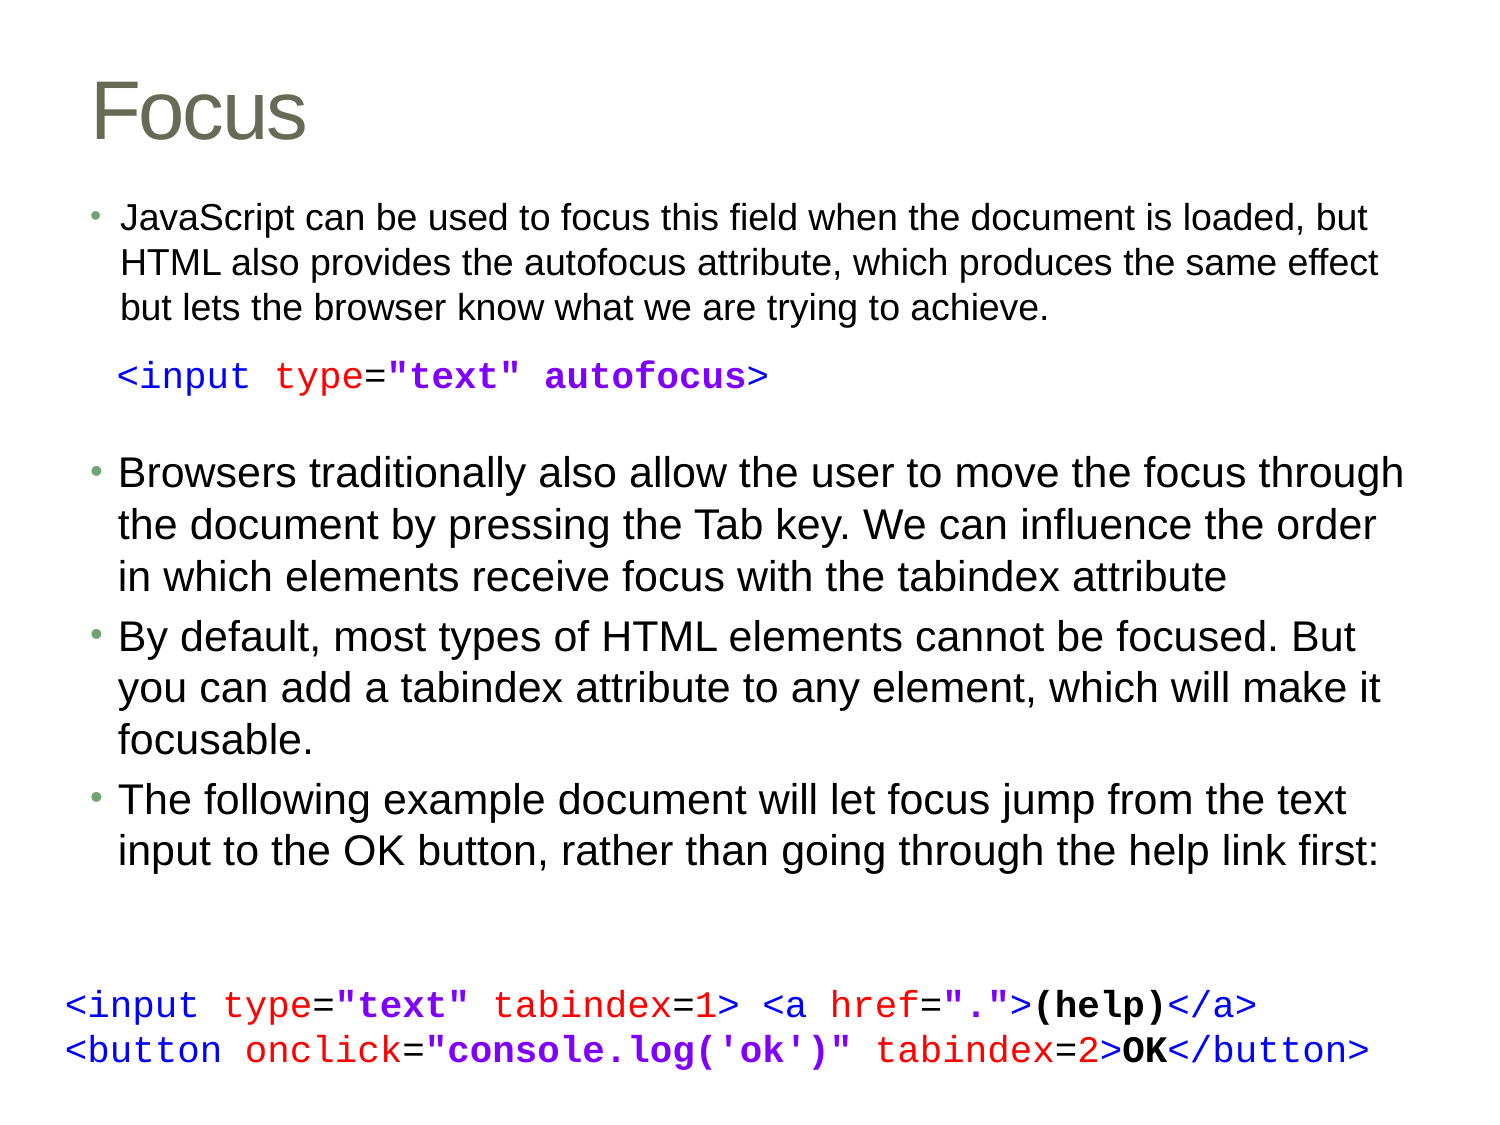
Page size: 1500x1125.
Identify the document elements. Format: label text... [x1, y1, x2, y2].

title Focus [75, 24, 1425, 185]
text_box <input type="text" tabindex=1> <a href=".">(help)</a> <button onclick="console.log('ok')" tabindex=2>OK</button> [50, 973, 1410, 1078]
text_box Browsers traditionally also allow the user to move the focus through the document by pressing the Tab key. We can influence the order in which elements receive focus with the tabindex attribute By default, most types of HTML elements cannot be focused. But you can add a tabindex attribute to any element, which will make it focusable. The following example document will let focus jump from the text input to the OK button, rather than going through the help link first: [74, 437, 1425, 936]
text_box <input type="text" autofocus> [101, 343, 785, 404]
list JavaScript can be used to focus this field when the document is loaded, but HTML also provides the autofocus attribute, which produces the same effect but lets the browser know what we are trying to achieve. [75, 185, 1425, 437]
